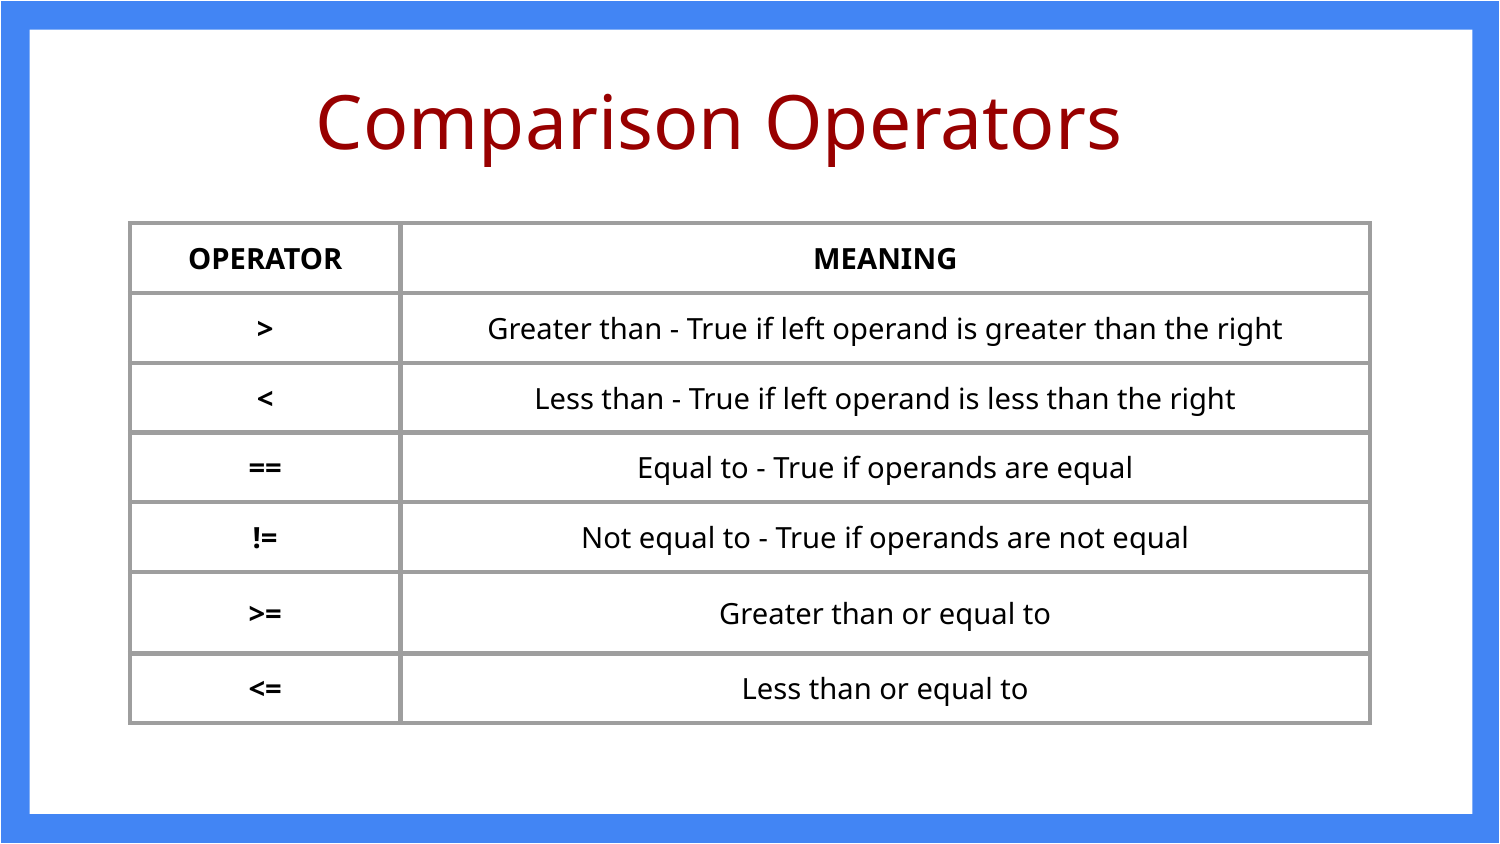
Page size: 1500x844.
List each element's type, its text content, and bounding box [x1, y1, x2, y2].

table_cell >= [132, 574, 398, 651]
table_cell < [132, 365, 398, 430]
table_cell Greater than - True if left operand is greater than the right [403, 295, 1368, 361]
table_cell Less than or equal to [403, 656, 1368, 721]
table_cell Equal to - True if operands are equal [403, 435, 1368, 500]
table_cell == [132, 435, 398, 500]
table_cell > [132, 295, 398, 361]
table_header MEANING [403, 225, 1368, 291]
table_cell Less than - True if left operand is less than the right [403, 365, 1368, 430]
text_box Comparison Operators [300, 59, 1199, 173]
table_cell Greater than or equal to [403, 574, 1368, 651]
table_header OPERATOR [132, 225, 398, 291]
table_cell != [132, 504, 398, 570]
table_cell <= [132, 656, 398, 721]
table_cell Not equal to - True if operands are not equal [403, 504, 1368, 570]
